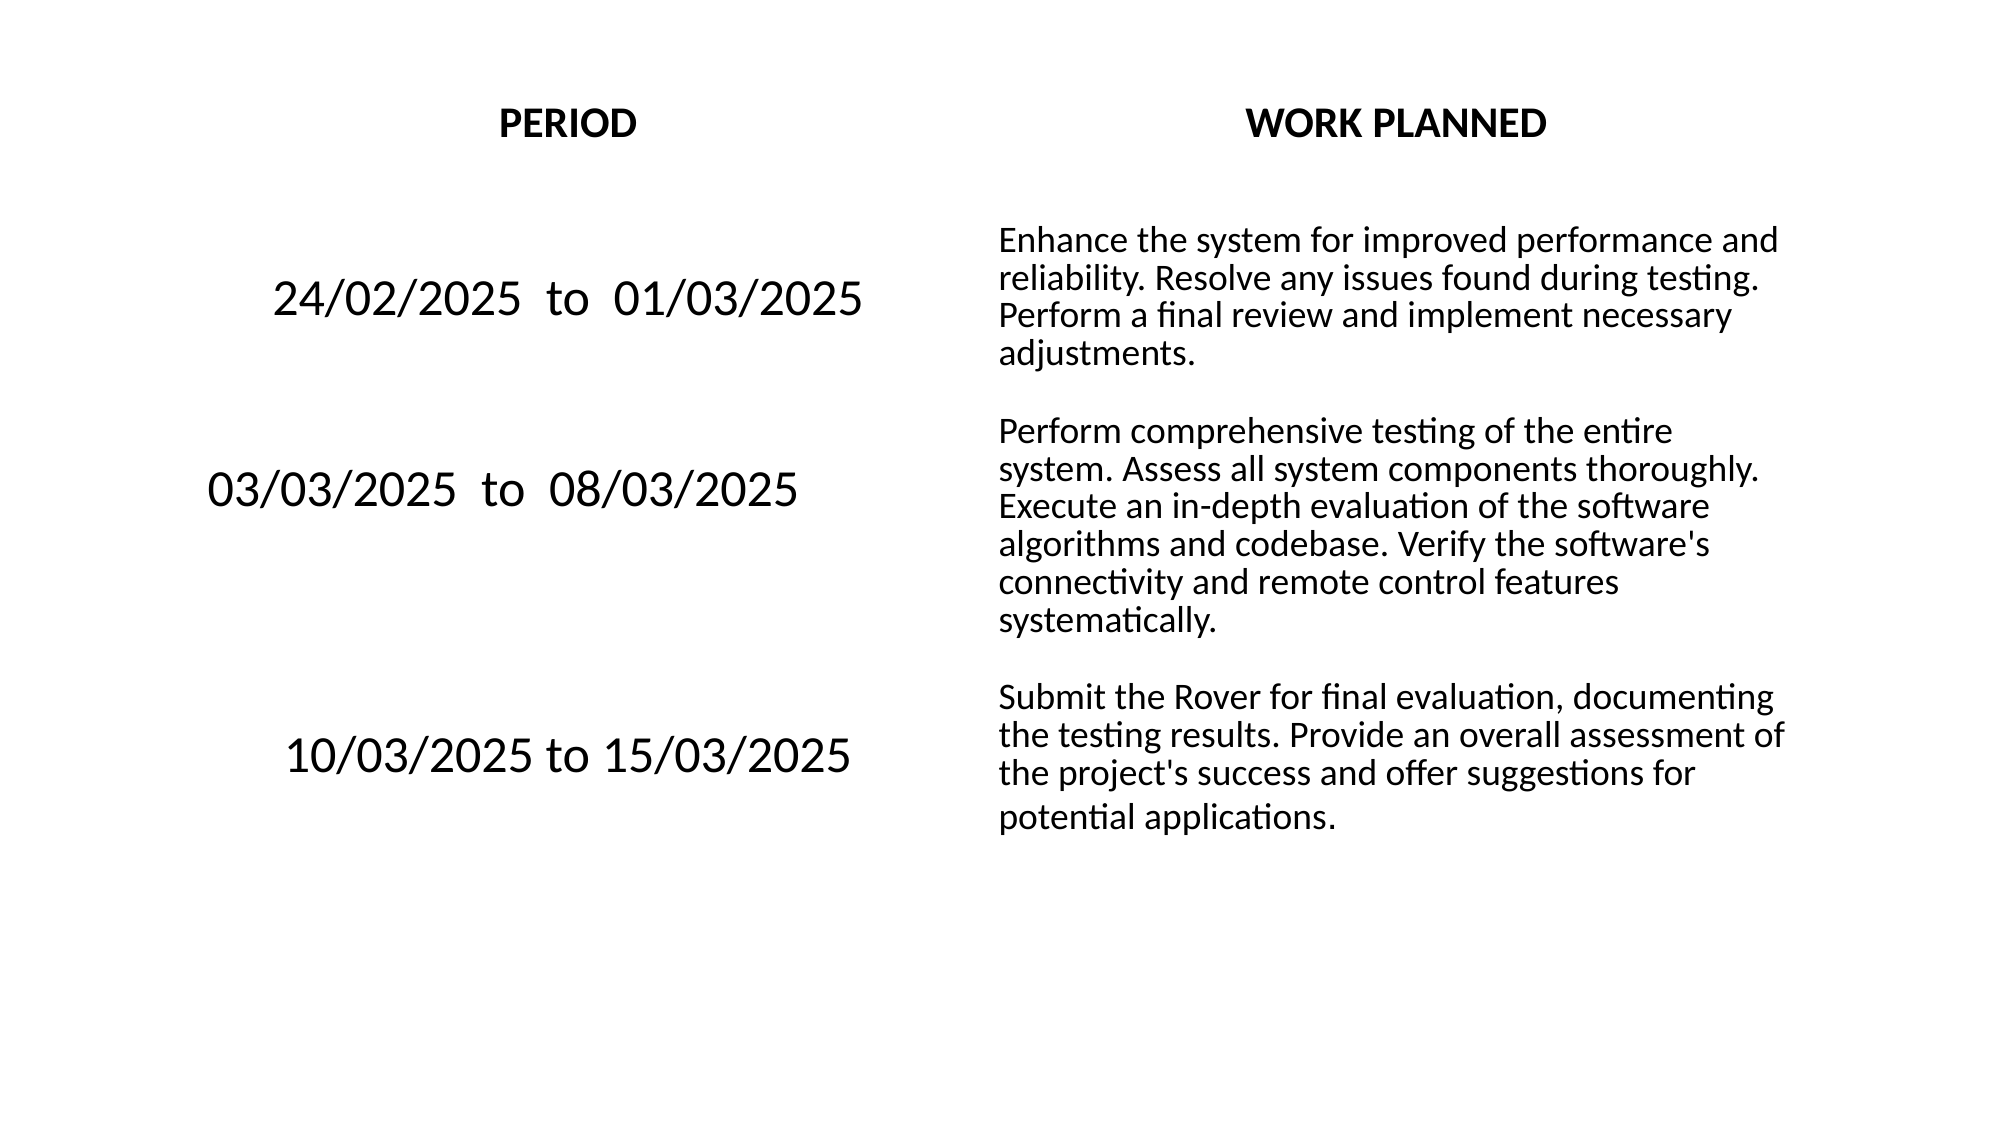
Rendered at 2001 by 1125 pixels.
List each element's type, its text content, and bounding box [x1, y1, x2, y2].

table_header PERIOD [158, 85, 978, 204]
table_cell Perform comprehensive testing of the entire system. Assess all system components thoroughly. Execute an in-depth evaluation of the software algorithms and codebase. Verify the software's connectivity and remote control features systematically. [978, 395, 1814, 662]
table_cell 24/02/2025 to 01/03/2025 [158, 204, 978, 395]
table_header WORK PLANNED [978, 85, 1814, 204]
table_cell Submit the Rover for final evaluation, documenting the testing results. Provide an overall assessment of the project's success and offer suggestions for potential applications. [978, 662, 1814, 872]
table_cell Enhance the system for improved performance and reliability. Resolve any issues found during testing. Perform a final review and implement necessary adjustments. [978, 204, 1814, 395]
table_cell 03/03/2025 to 08/03/2025 [158, 395, 978, 662]
table_cell 10/03/2025 to 15/03/2025 [158, 662, 978, 872]
